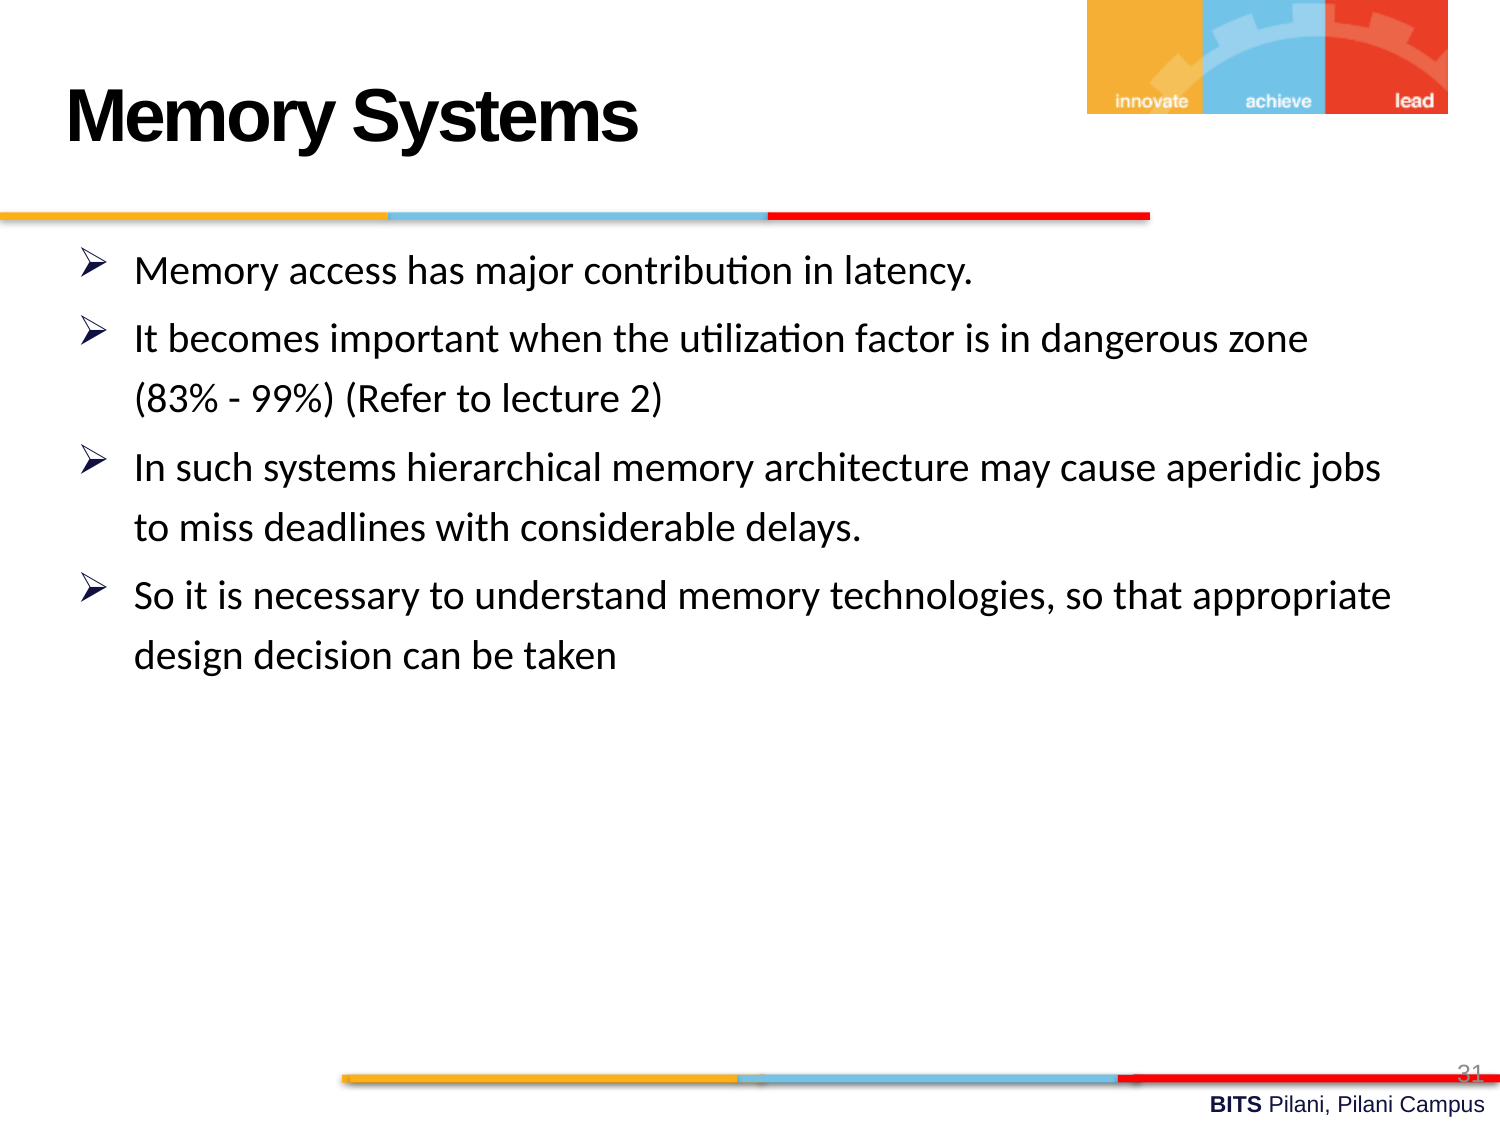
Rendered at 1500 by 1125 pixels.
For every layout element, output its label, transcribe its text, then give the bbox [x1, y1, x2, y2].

list Memory access has major contribution in latency. It becomes important when the utilization factor is in dangerous zone (83% - 99%) (Refer to lecture 2) In such systems hierarchical memory architecture may cause aperidic jobs to miss deadlines with considerable delays. So it is necessary to understand memory technologies, so that appropriate design decision can be taken [62, 224, 1413, 1088]
slide_number 31 [1149, 1042, 1500, 1103]
list Memory Systems [49, 24, 1088, 213]
picture [1087, 0, 1448, 114]
